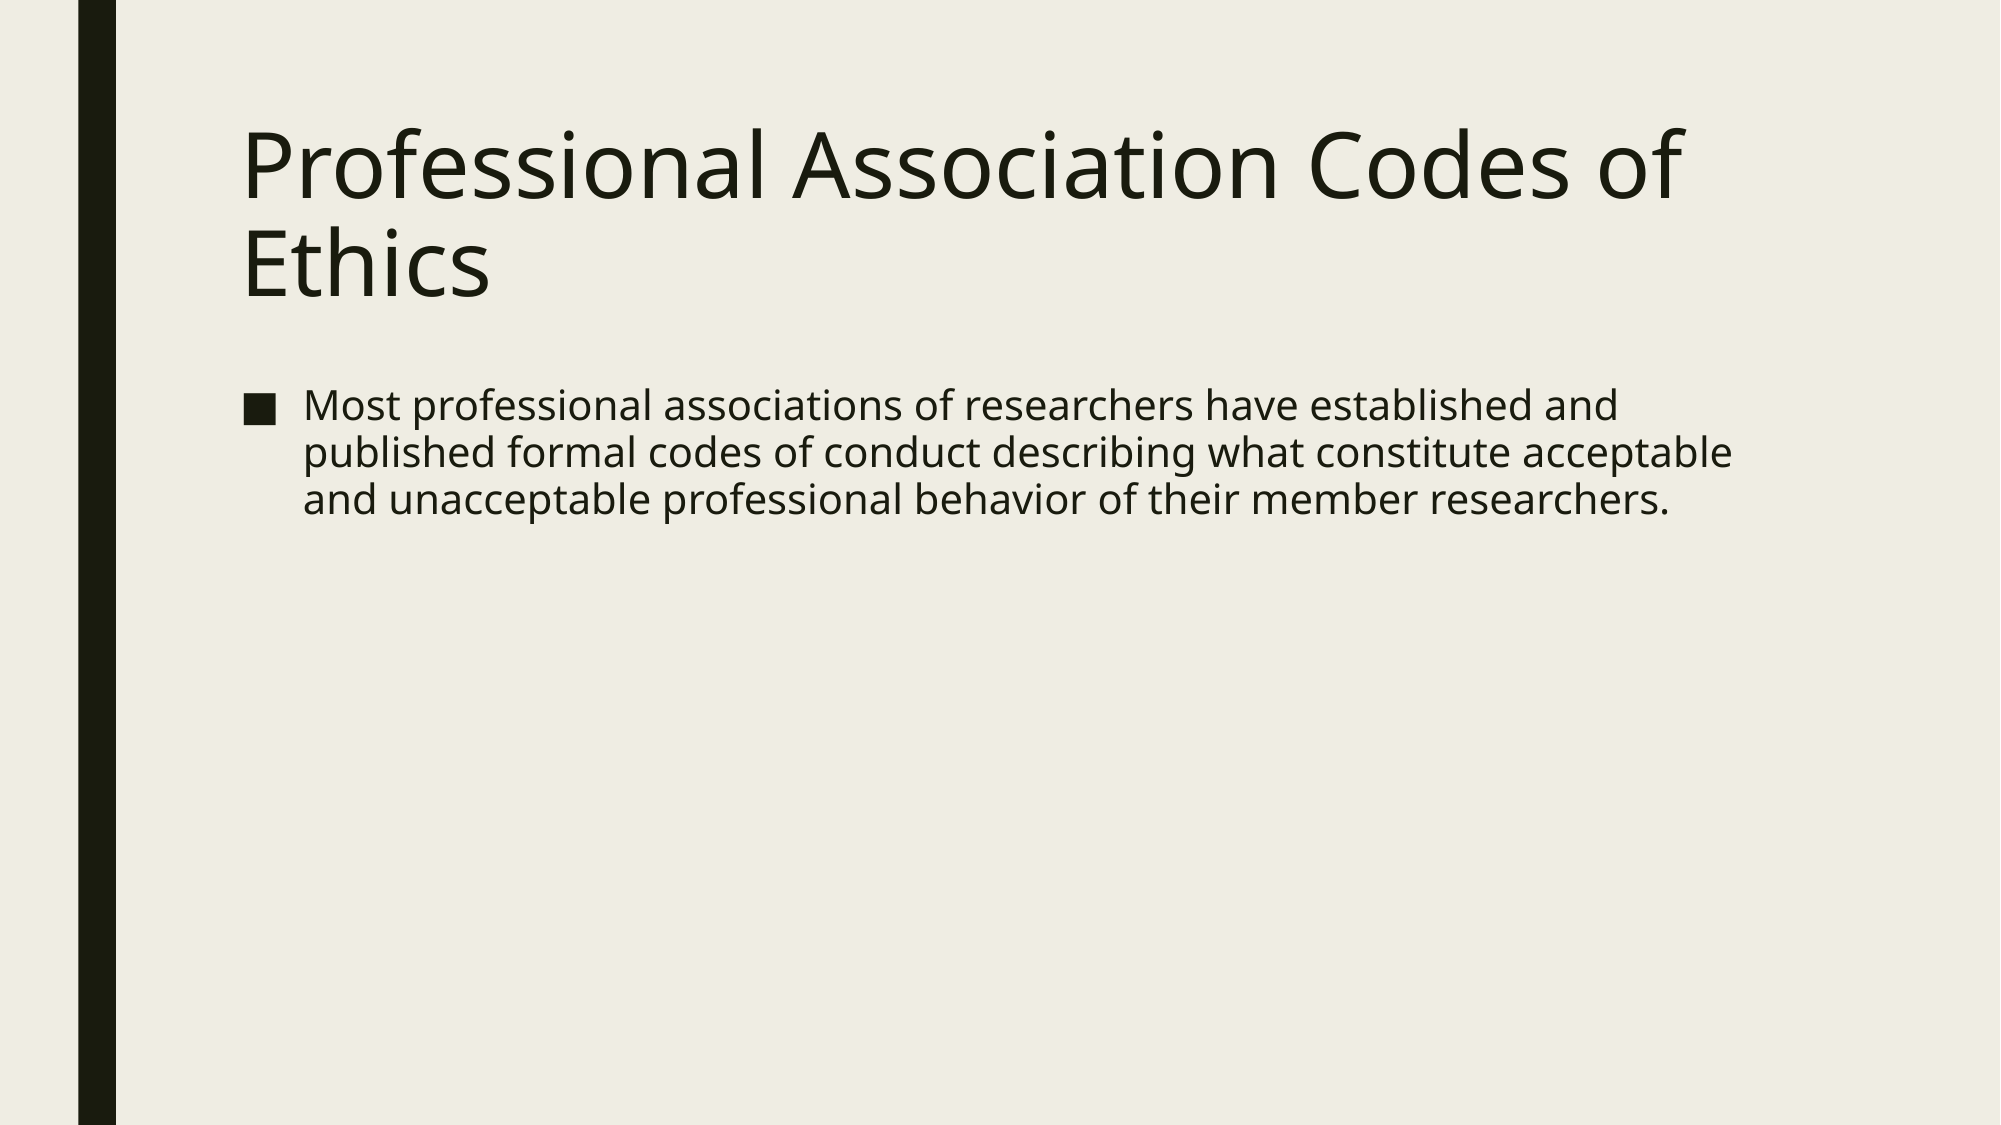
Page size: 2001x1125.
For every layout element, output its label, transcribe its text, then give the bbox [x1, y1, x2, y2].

list Most professional associations of researchers have established and published formal codes of conduct describing what constitute acceptable and unacceptable professional behavior of their member researchers. [225, 375, 1800, 963]
title Professional Association Codes of Ethics [225, 112, 1800, 357]
